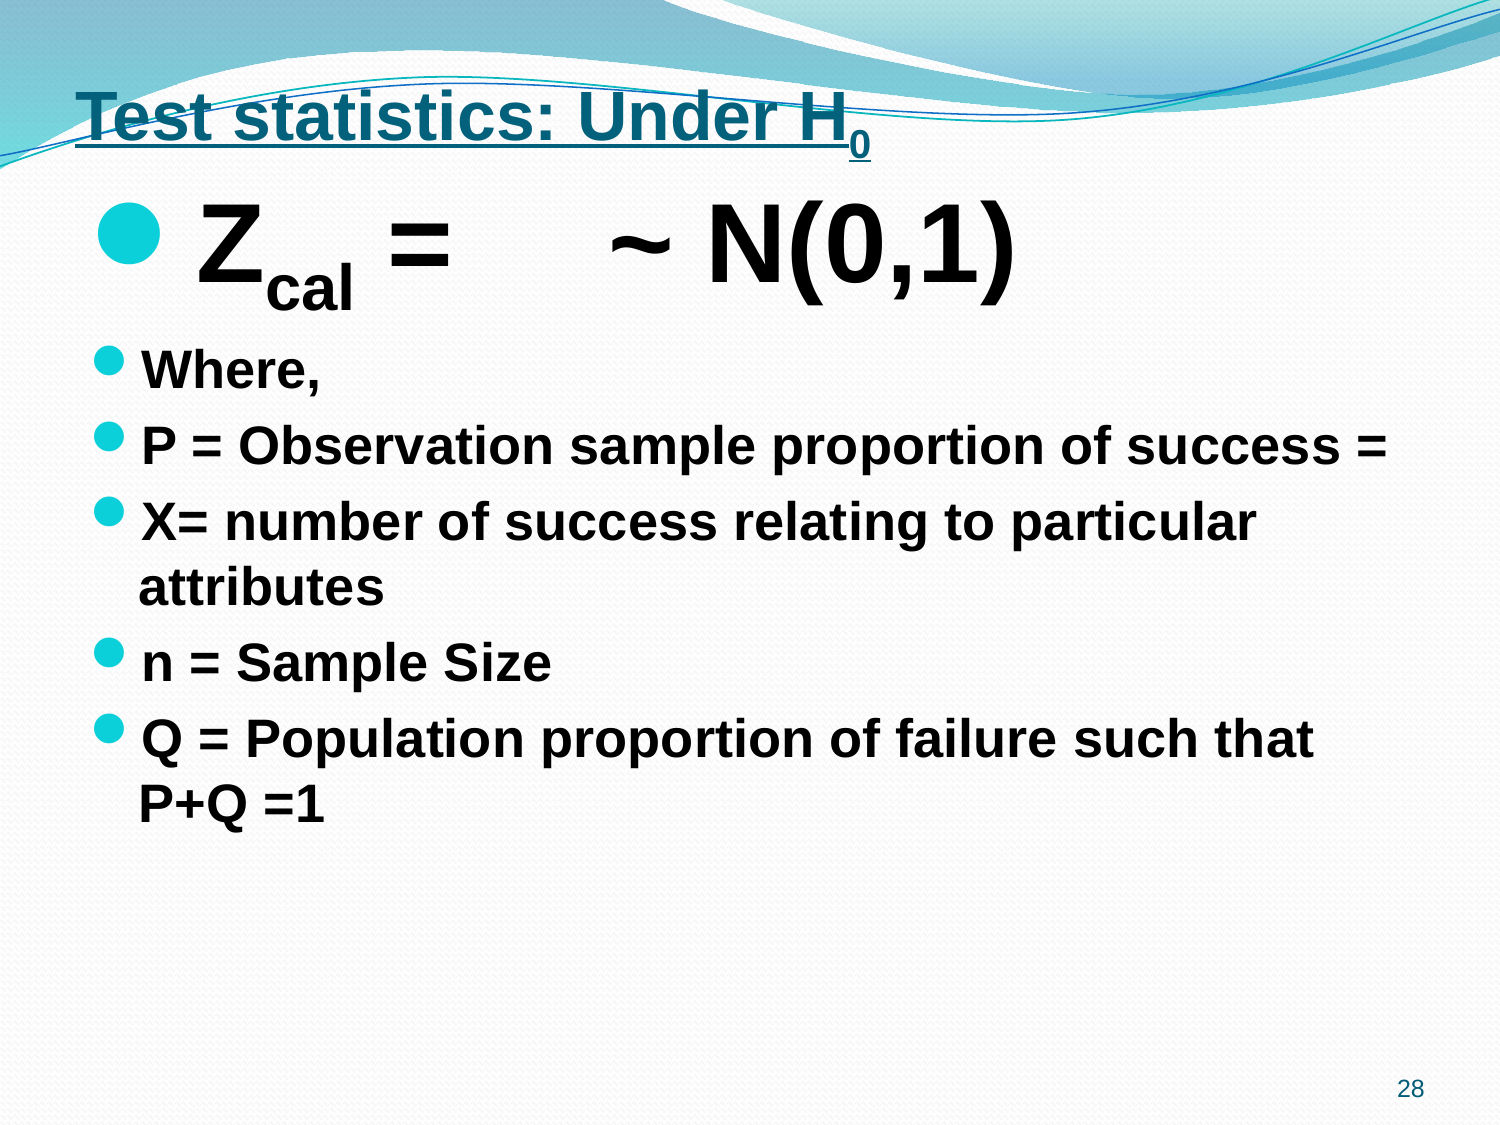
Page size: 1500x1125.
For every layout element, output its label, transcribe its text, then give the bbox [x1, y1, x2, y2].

slide_number 28 [1299, 1042, 1425, 1103]
title Test statistics: Under H0 [75, 62, 1425, 250]
